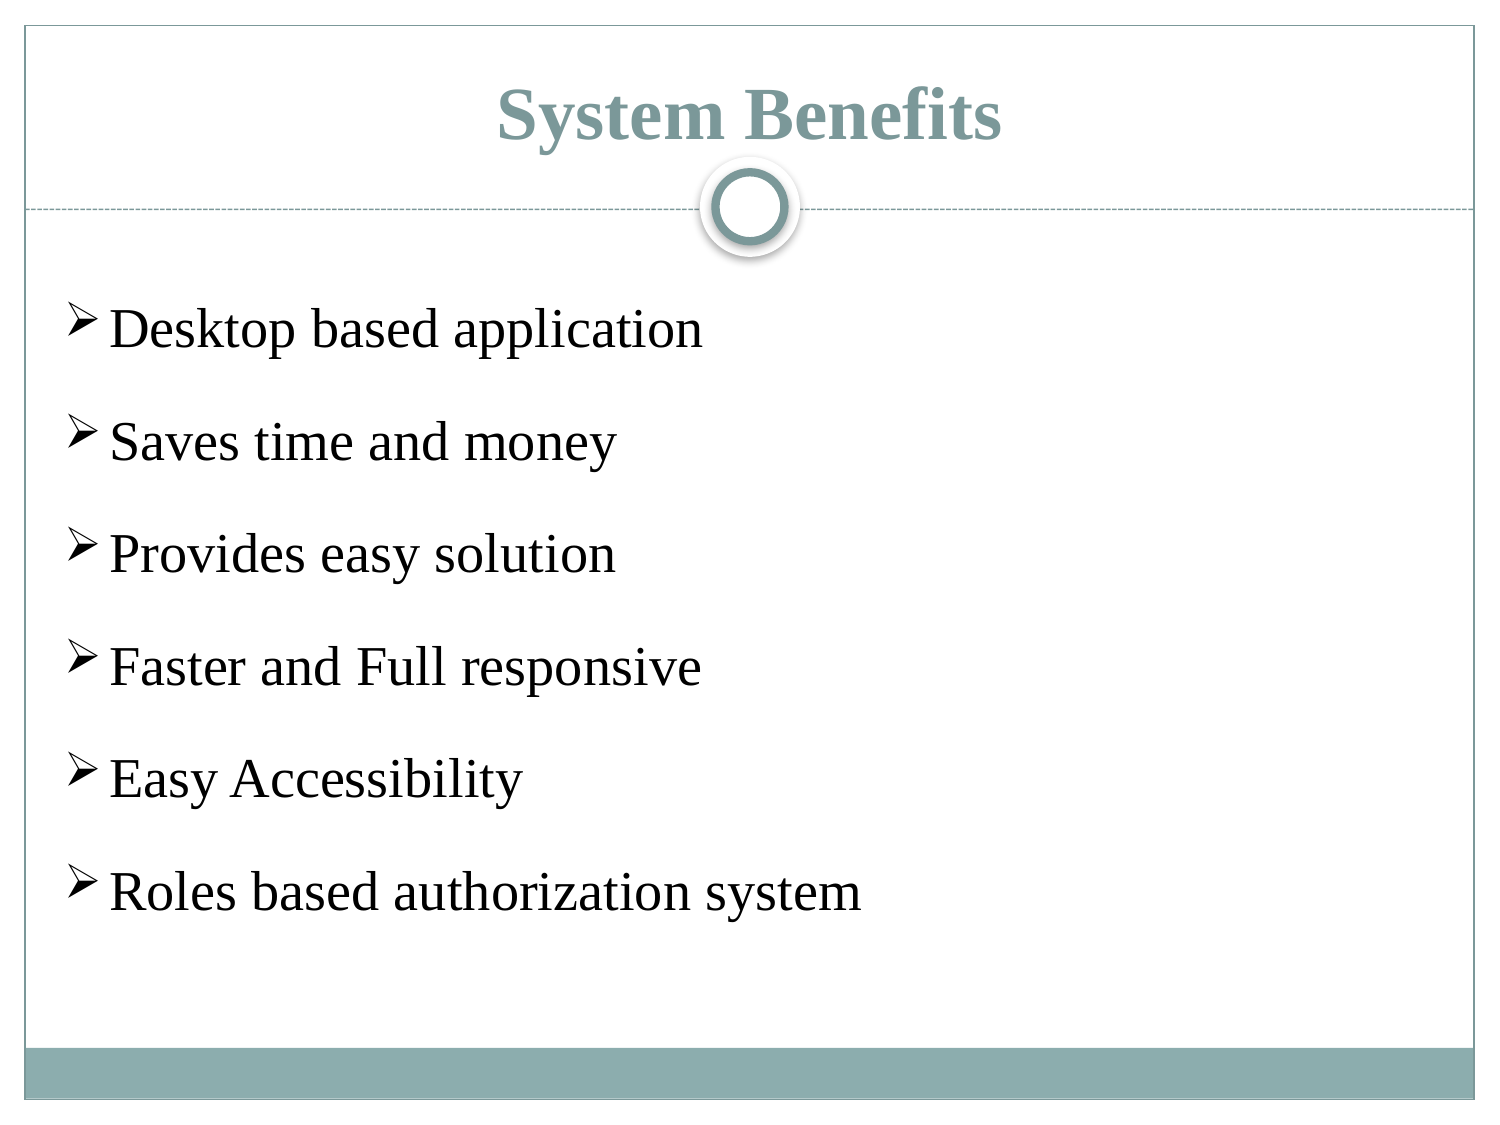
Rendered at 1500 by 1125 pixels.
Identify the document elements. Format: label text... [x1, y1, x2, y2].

text_box Desktop based application Saves time and money Provides easy solution Faster and Full responsive Easy Accessibility Roles based authorization system [49, 250, 1445, 1001]
title System Benefits [49, 37, 1450, 162]
